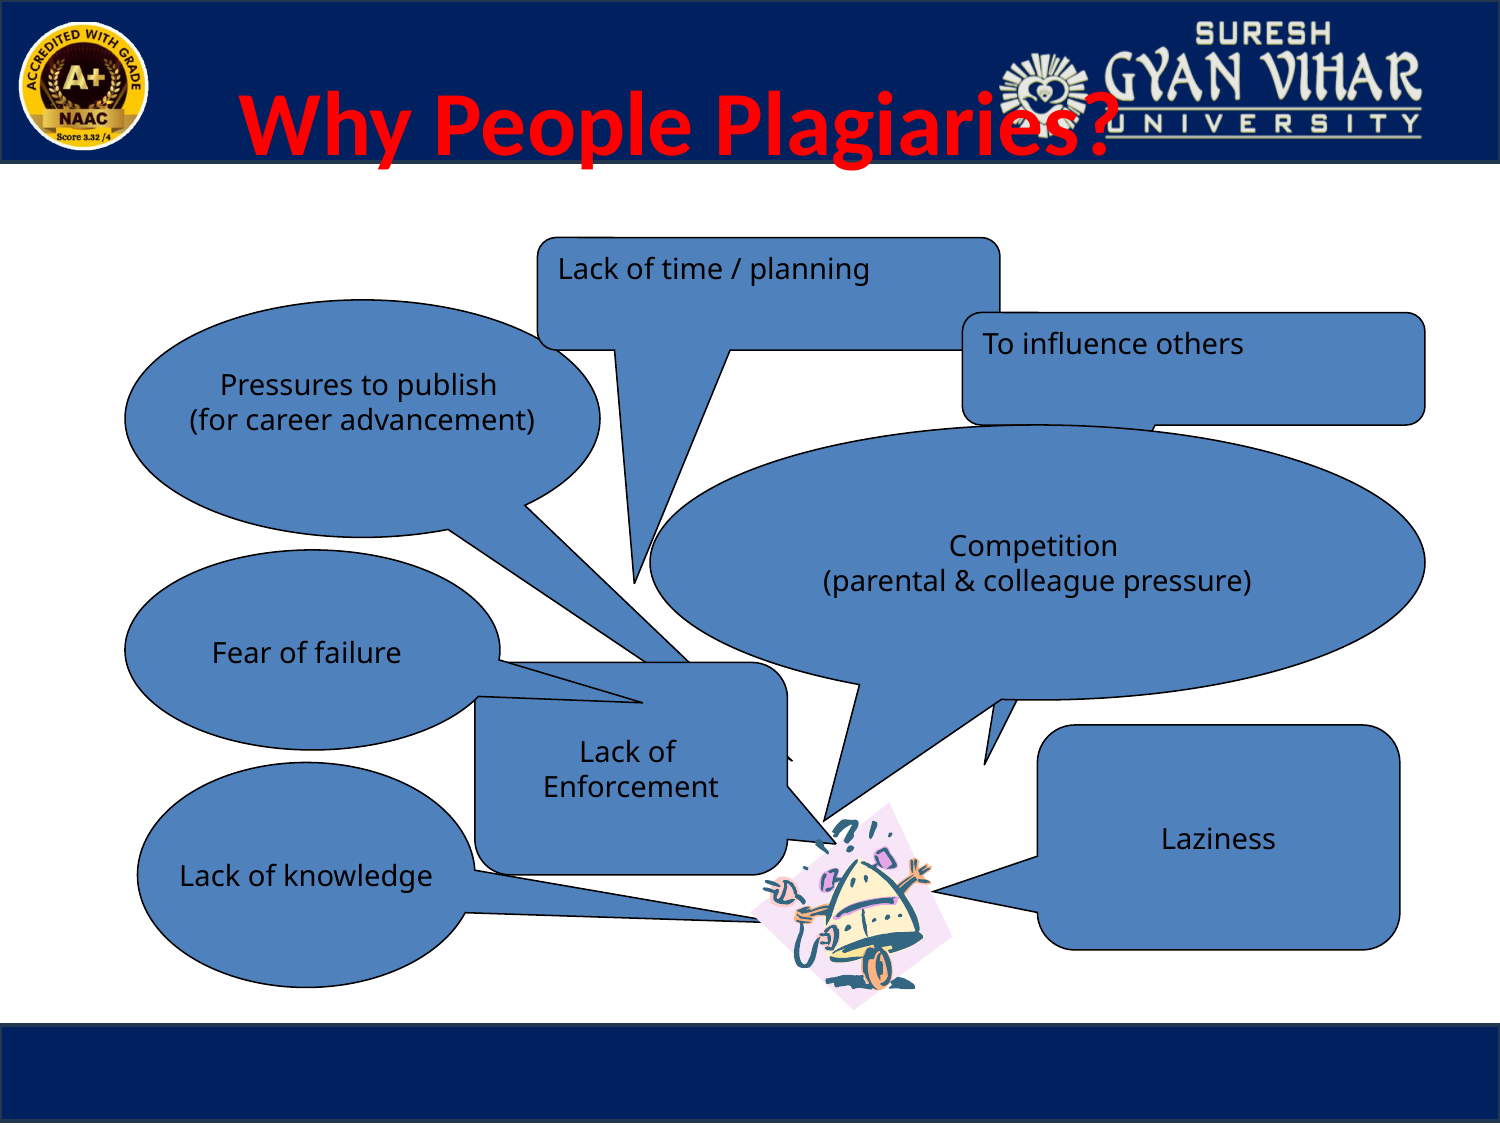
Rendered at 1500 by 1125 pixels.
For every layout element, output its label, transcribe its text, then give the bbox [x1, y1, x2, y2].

picture [4, 22, 159, 151]
text_box [124, 549, 643, 750]
text_box Pressures to publish (for career advancement) [125, 299, 689, 662]
text_box To influence others [962, 312, 1425, 431]
text_box Competition (parental & colleague pressure) [650, 424, 1426, 798]
picture [749, 799, 955, 1013]
text_box Laziness [959, 724, 1400, 950]
title Why People Plagiaries? [87, 50, 1275, 188]
picture [999, 21, 1425, 144]
text_box Lack of Enforcement [474, 662, 798, 875]
text_box Lack of knowledge [137, 762, 744, 988]
text_box Fear of failure [196, 627, 417, 677]
text_box To influence others [984, 700, 1017, 766]
text_box Lack of time / planning [537, 237, 1000, 584]
